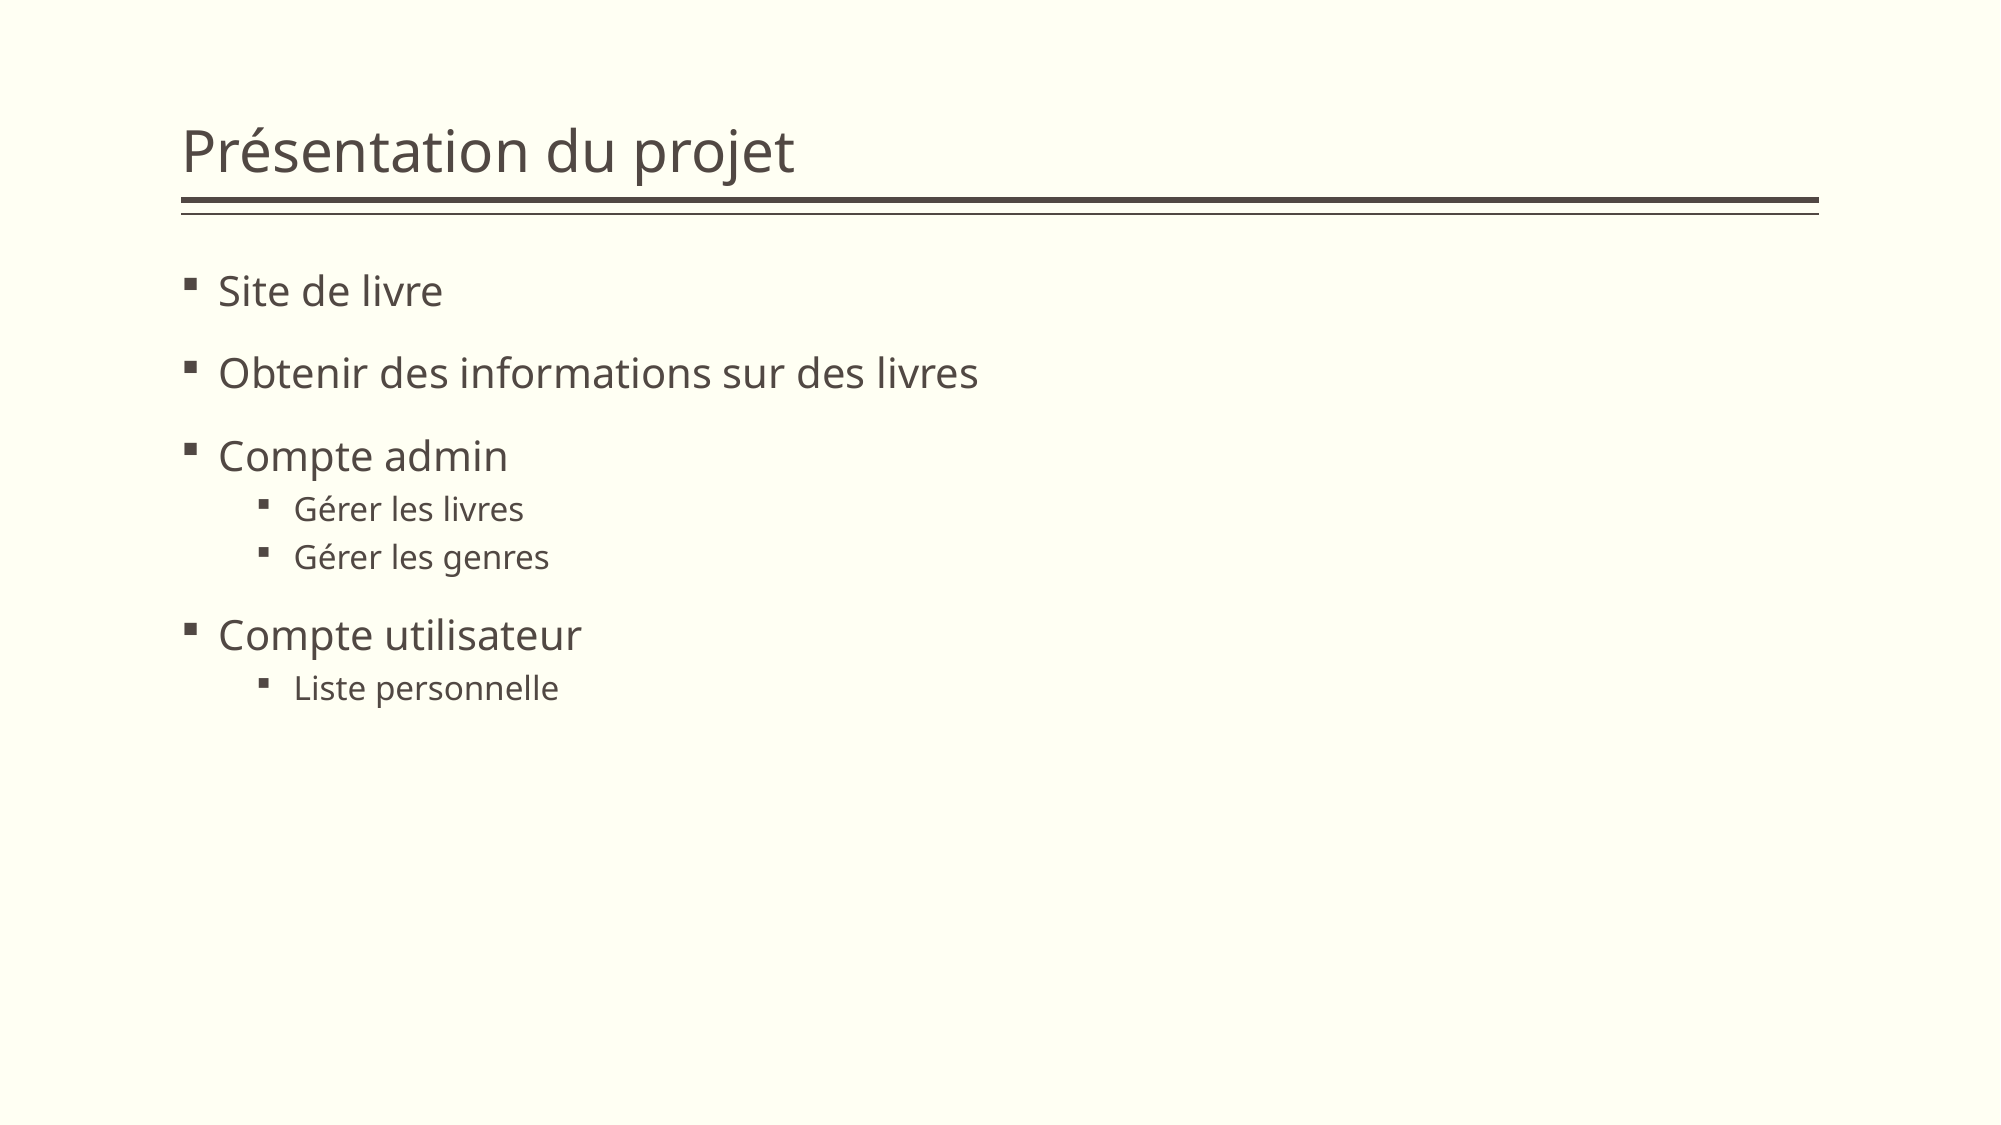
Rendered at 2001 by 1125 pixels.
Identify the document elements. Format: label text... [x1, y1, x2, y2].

title Présentation du projet [181, 12, 1819, 193]
list Site de livre Obtenir des informations sur des livres Compte admin Gérer les livres Gérer les genres Compte utilisateur Liste personnelle [181, 262, 1819, 1013]
